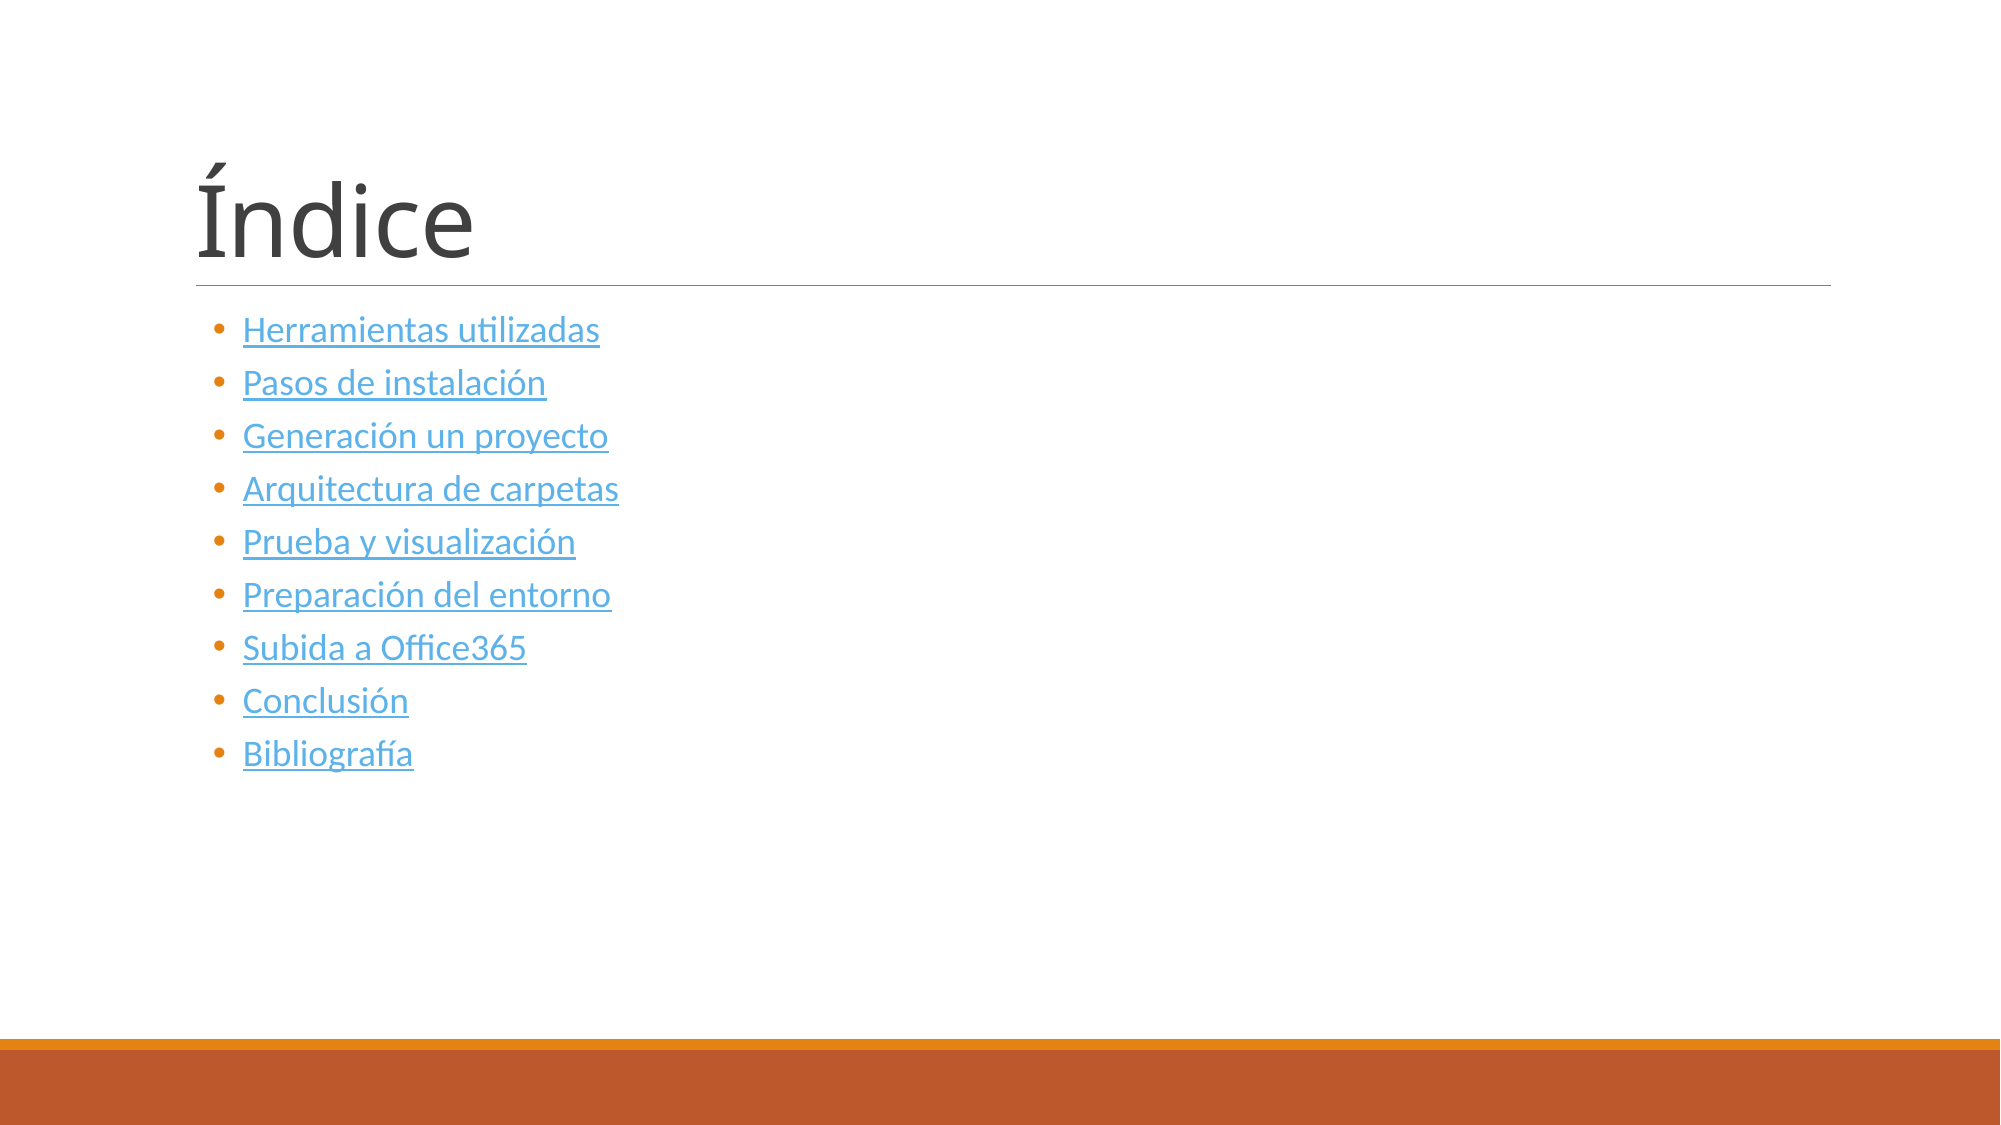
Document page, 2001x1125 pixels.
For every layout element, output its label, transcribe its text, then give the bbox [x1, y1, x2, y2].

title Índice [180, 47, 1830, 285]
list Herramientas utilizadas Pasos de instalación Generación un proyecto Arquitectura de carpetas Prueba y visualización Preparación del entorno Subida a Office365 Conclusión Bibliografía [180, 302, 1830, 963]
